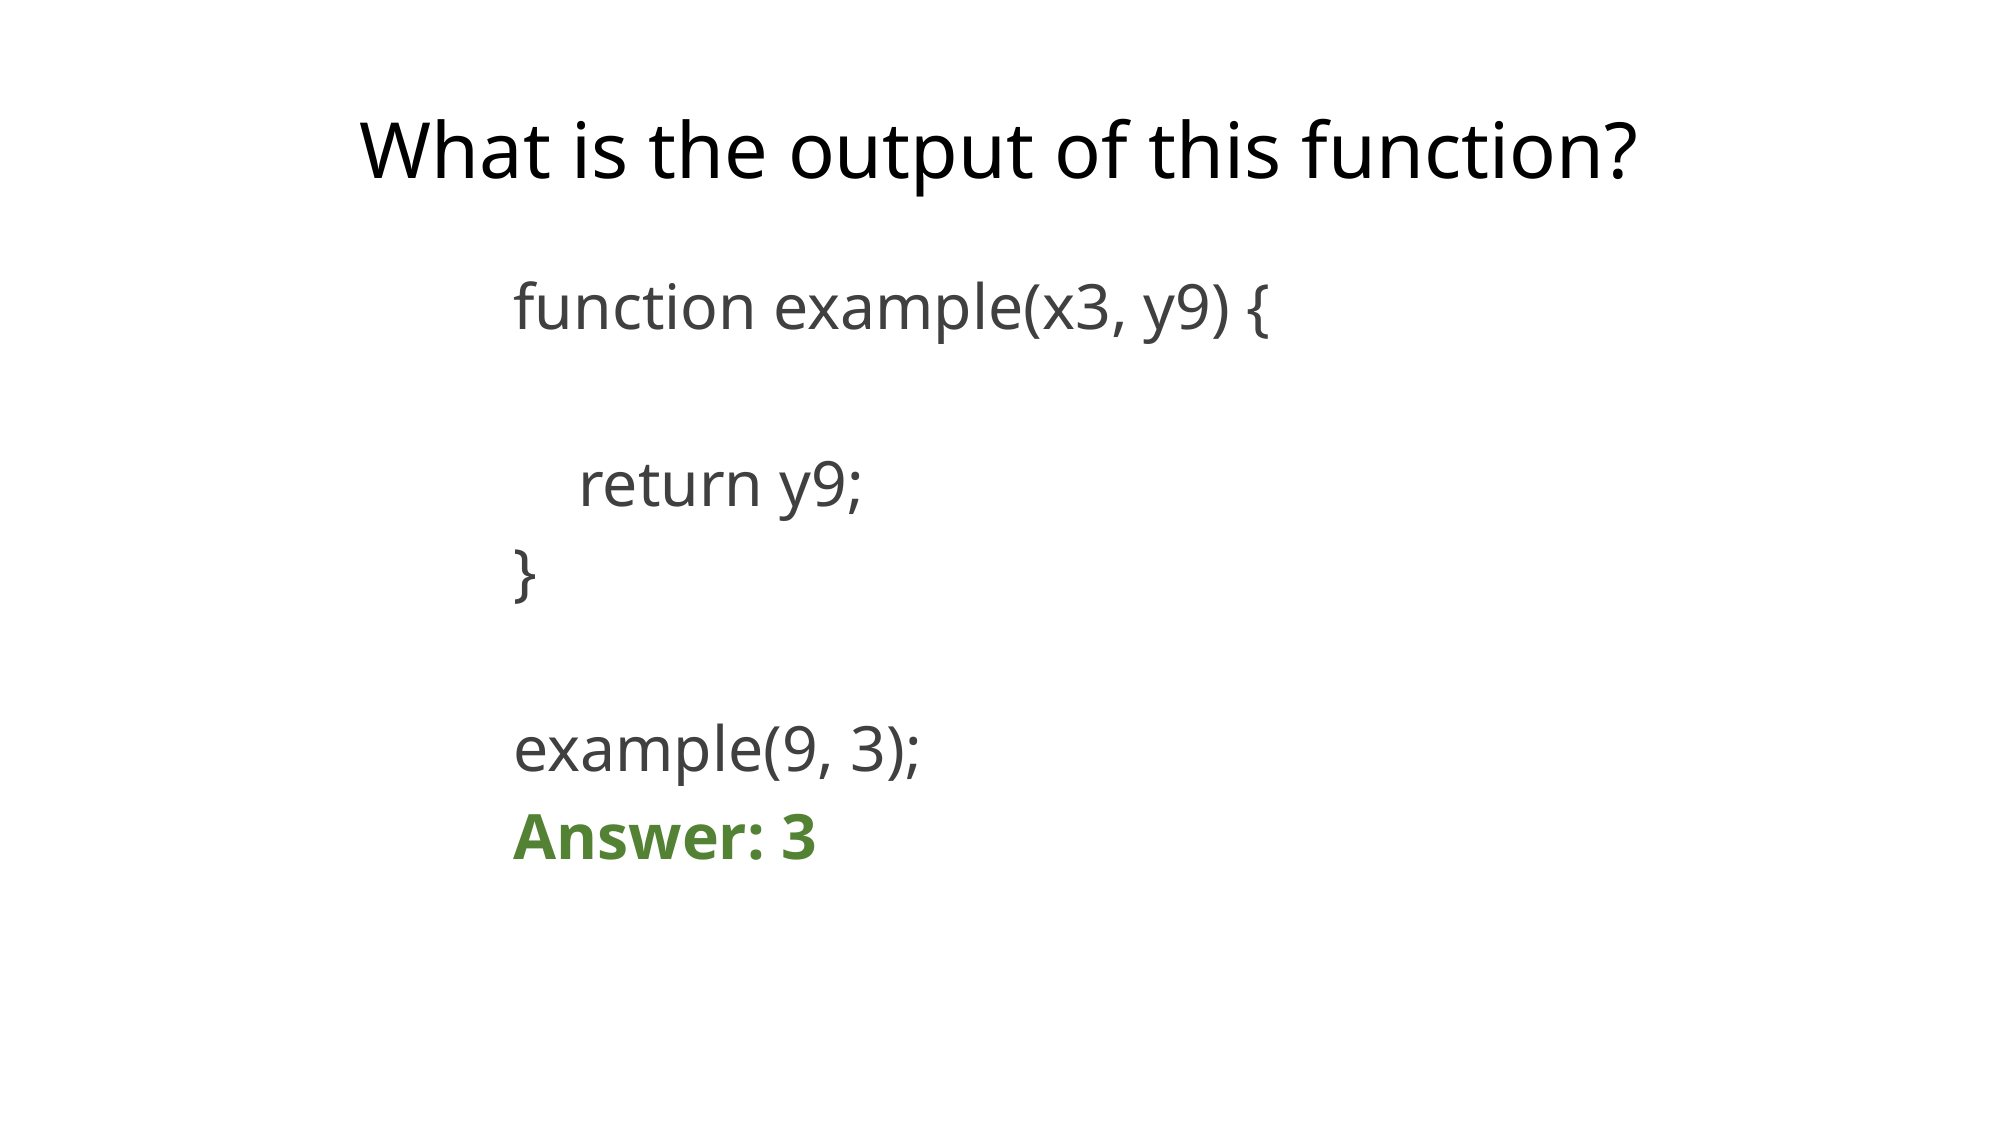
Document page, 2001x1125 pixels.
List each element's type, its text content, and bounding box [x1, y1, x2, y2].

title What is the output of this function? [77, 65, 1923, 202]
subtitle function example(x3, y9) { return y9; } example(9, 3); Answer: 3 [498, 268, 1502, 718]
